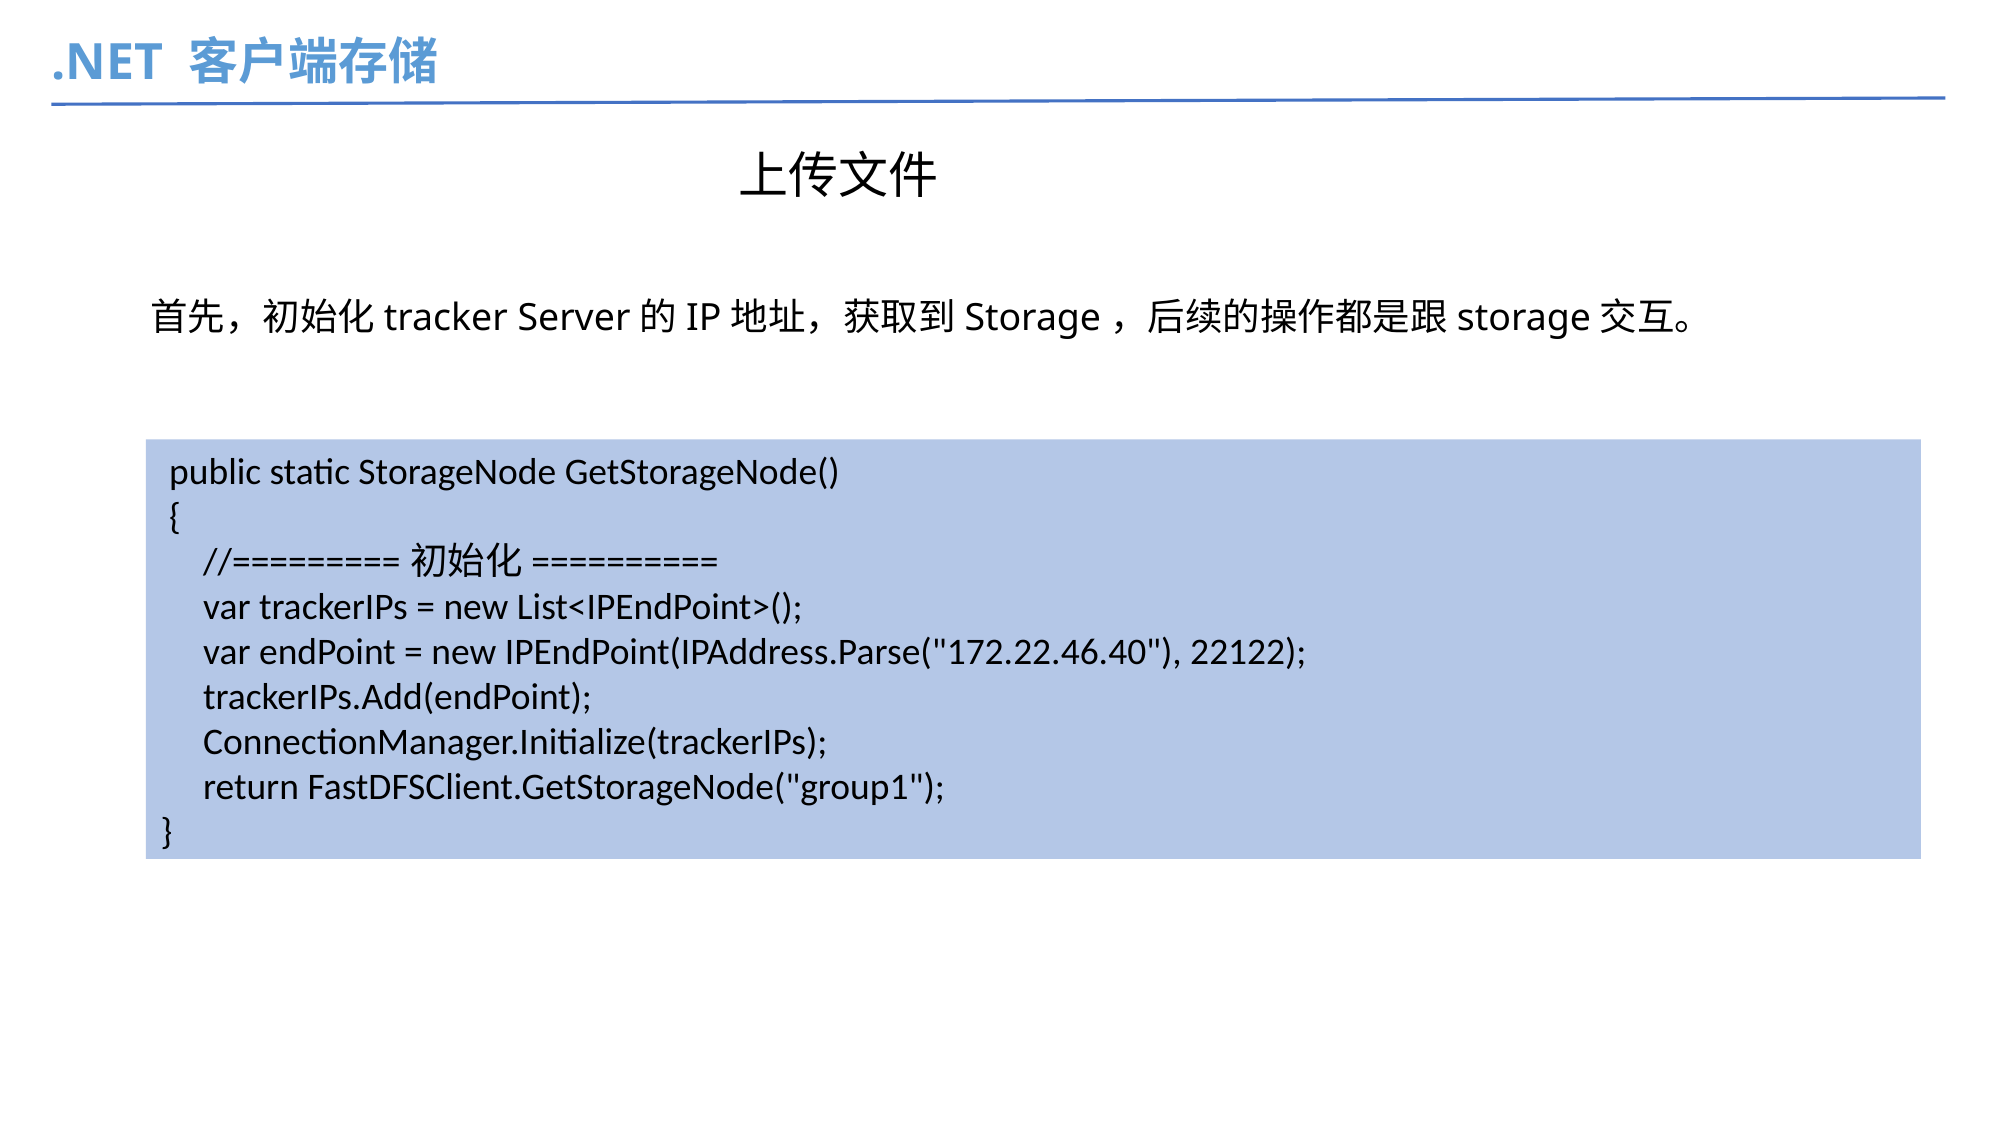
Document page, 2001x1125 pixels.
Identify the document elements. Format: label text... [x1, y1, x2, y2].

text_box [51, 97, 1946, 105]
text_box .NET 客户端存储 [36, 22, 847, 98]
text_box 上传文件 [723, 135, 1273, 211]
text_box 首先，初始化tracker Server的IP地址，获取到Storage，后续的操作都是跟storage交互。 [135, 285, 1841, 346]
text_box public static StorageNode GetStorageNode() { //=========初始化========== var trackerIPs = new List<IPEndPoint>(); var endPoint = new IPEndPoint(IPAddress.Parse("172.22.46.40"), 22122); trackerIPs.Add(endPoint); ConnectionManager.Initialize(trackerIPs); return FastDFSClient.GetStorageNode("group1"); } [145, 439, 1921, 859]
